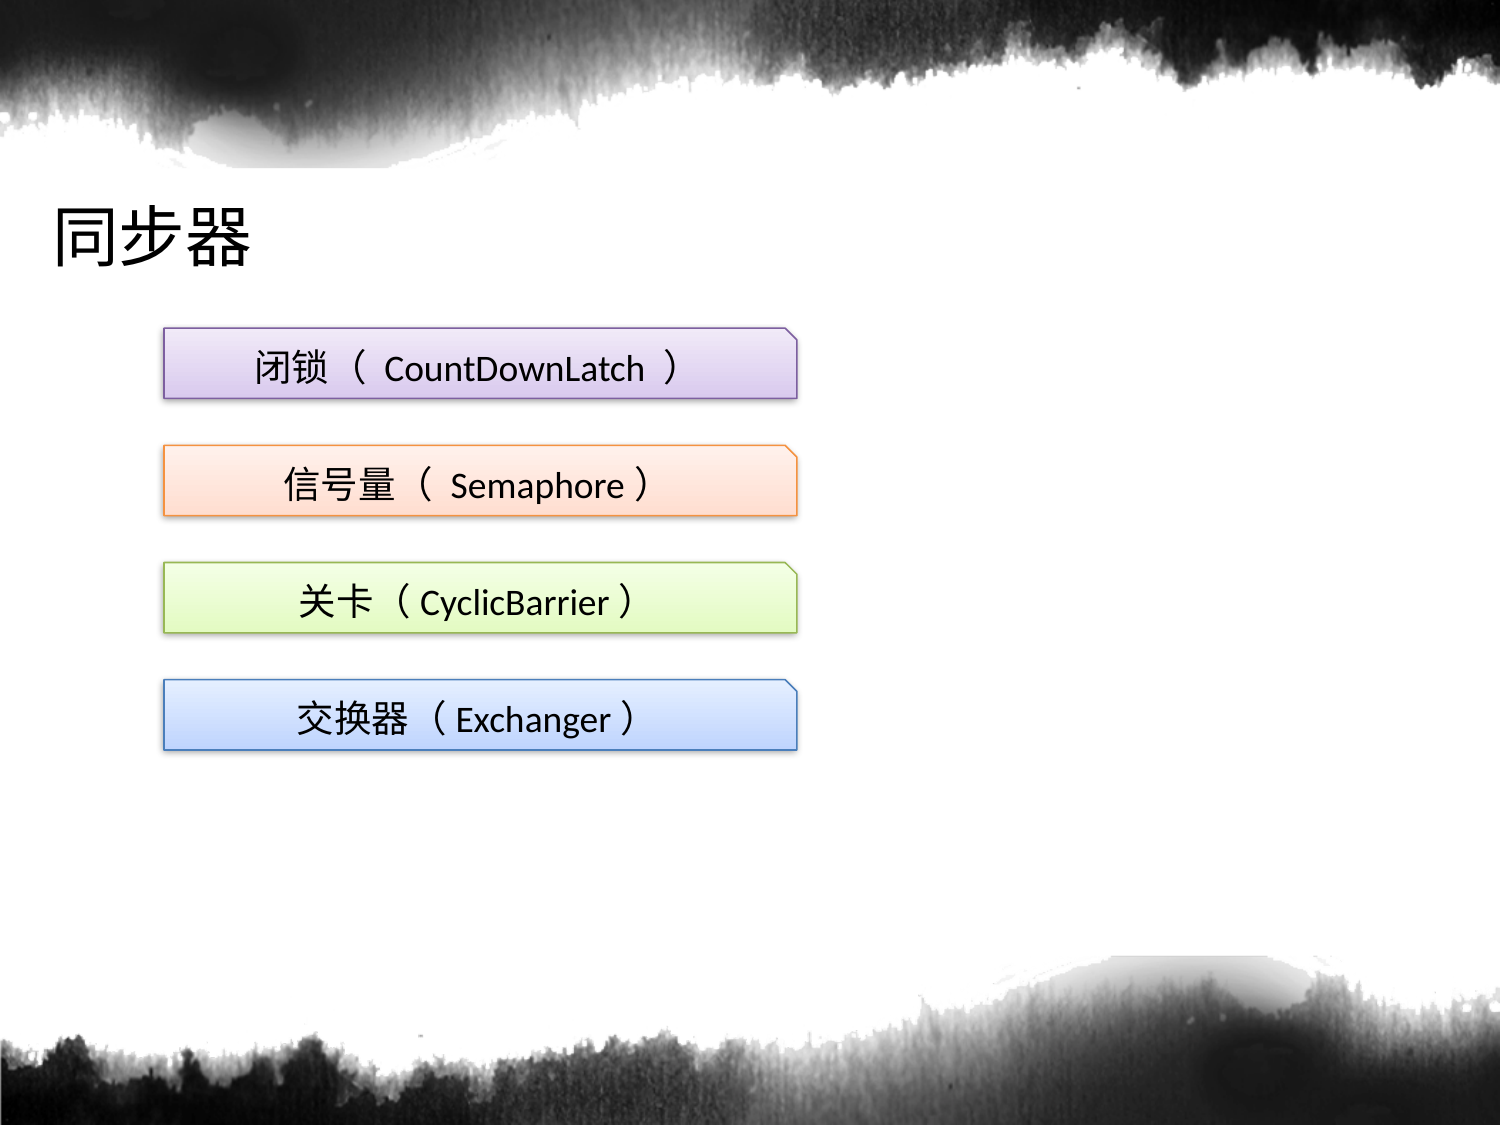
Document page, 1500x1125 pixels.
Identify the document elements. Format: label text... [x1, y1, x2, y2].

text_box 关卡（CyclicBarrier） [163, 561, 798, 634]
text_box 信号量（ Semaphore） [163, 444, 798, 517]
picture [0, 932, 1500, 1125]
text_box 同步器 [0, 201, 307, 284]
picture [0, 0, 1500, 193]
text_box 交换器（Exchanger） [163, 678, 798, 751]
text_box 闭锁（ CountDownLatch ） [163, 327, 798, 400]
